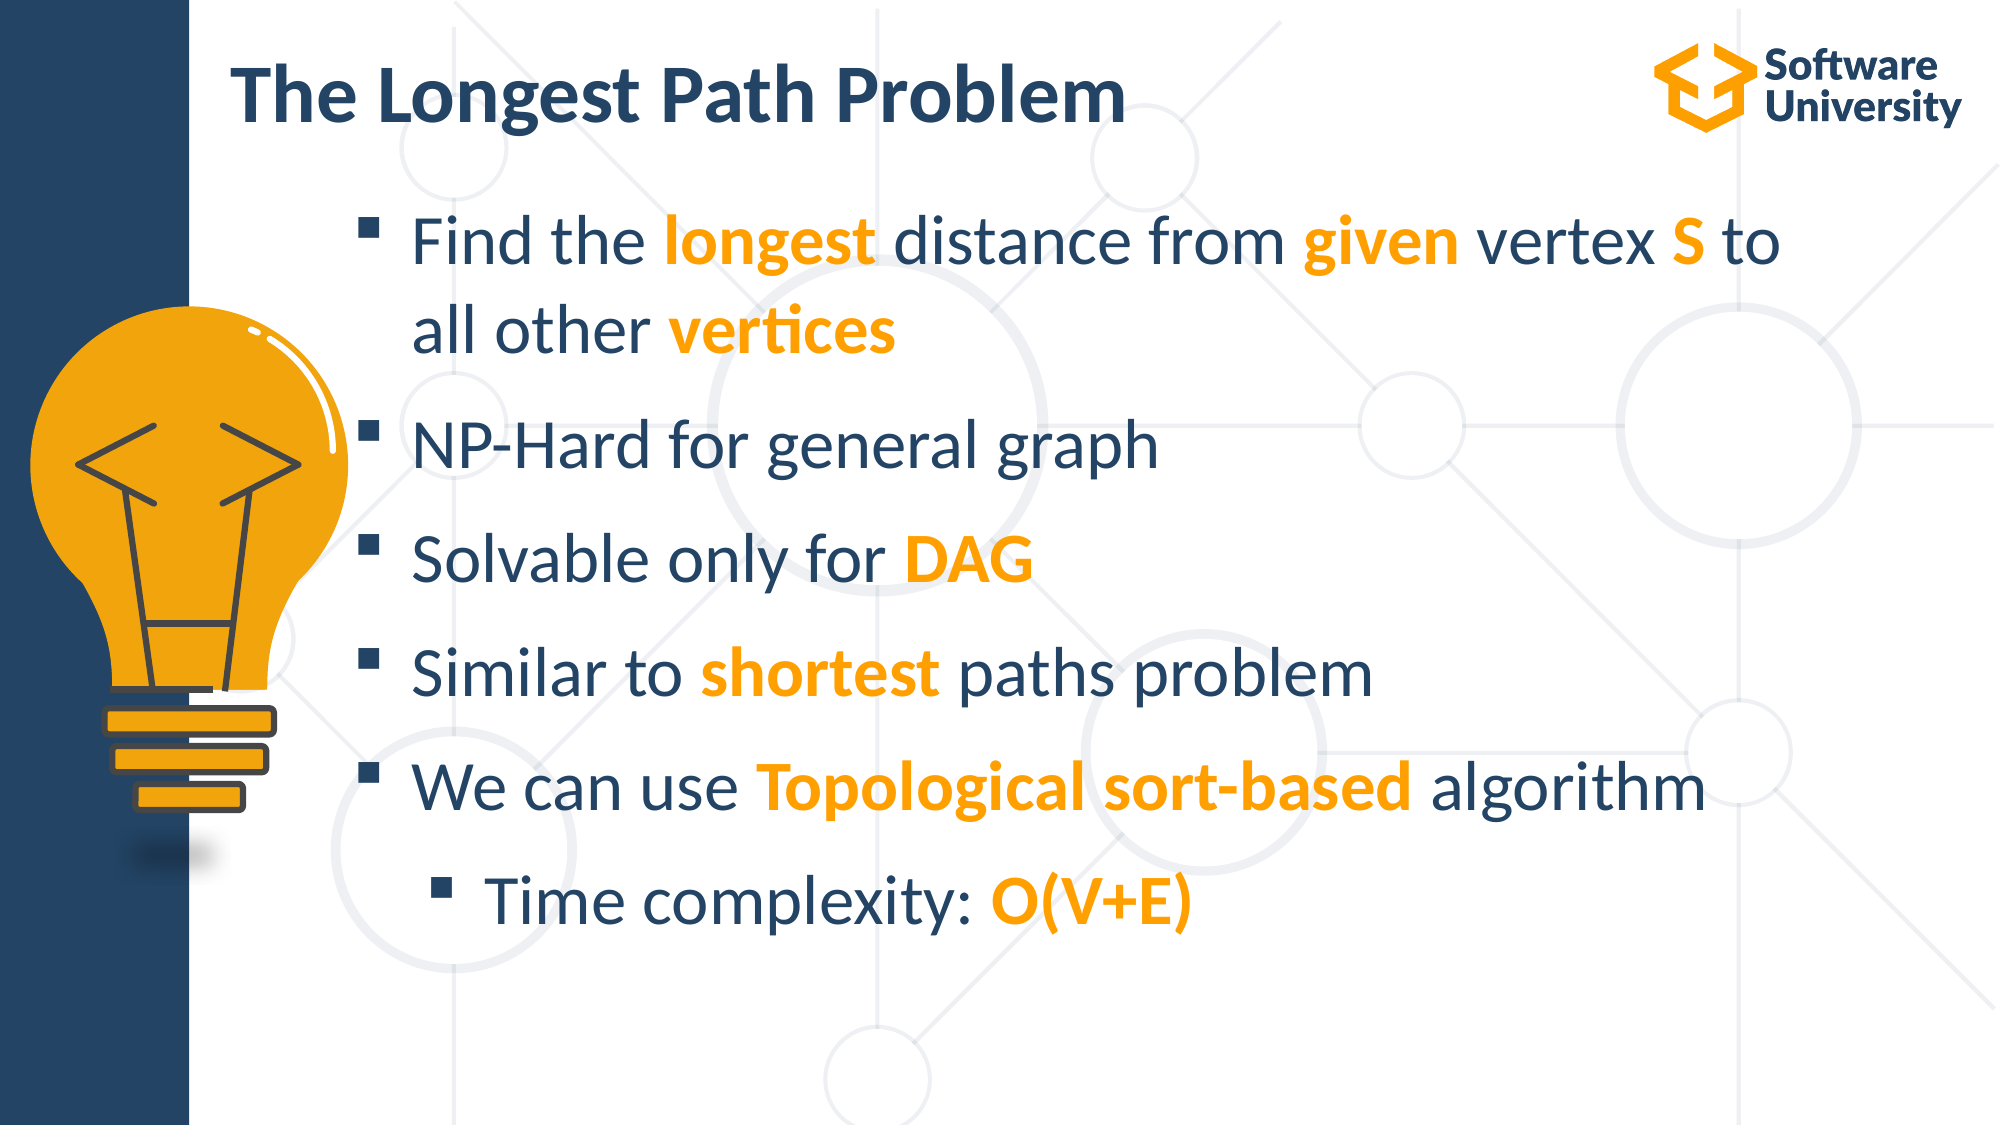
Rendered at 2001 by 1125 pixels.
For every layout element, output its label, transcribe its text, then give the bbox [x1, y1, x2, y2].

title The Longest Path Problem [212, 16, 1628, 162]
list Find the longest distance from given vertex S to all other vertices NP-Hard for general graph Solvable only for DAG Similar to shortest paths problem We can use Topological sort-based algorithm Time complexity: O(V+E) [334, 183, 1997, 1094]
picture [1641, 31, 1973, 145]
